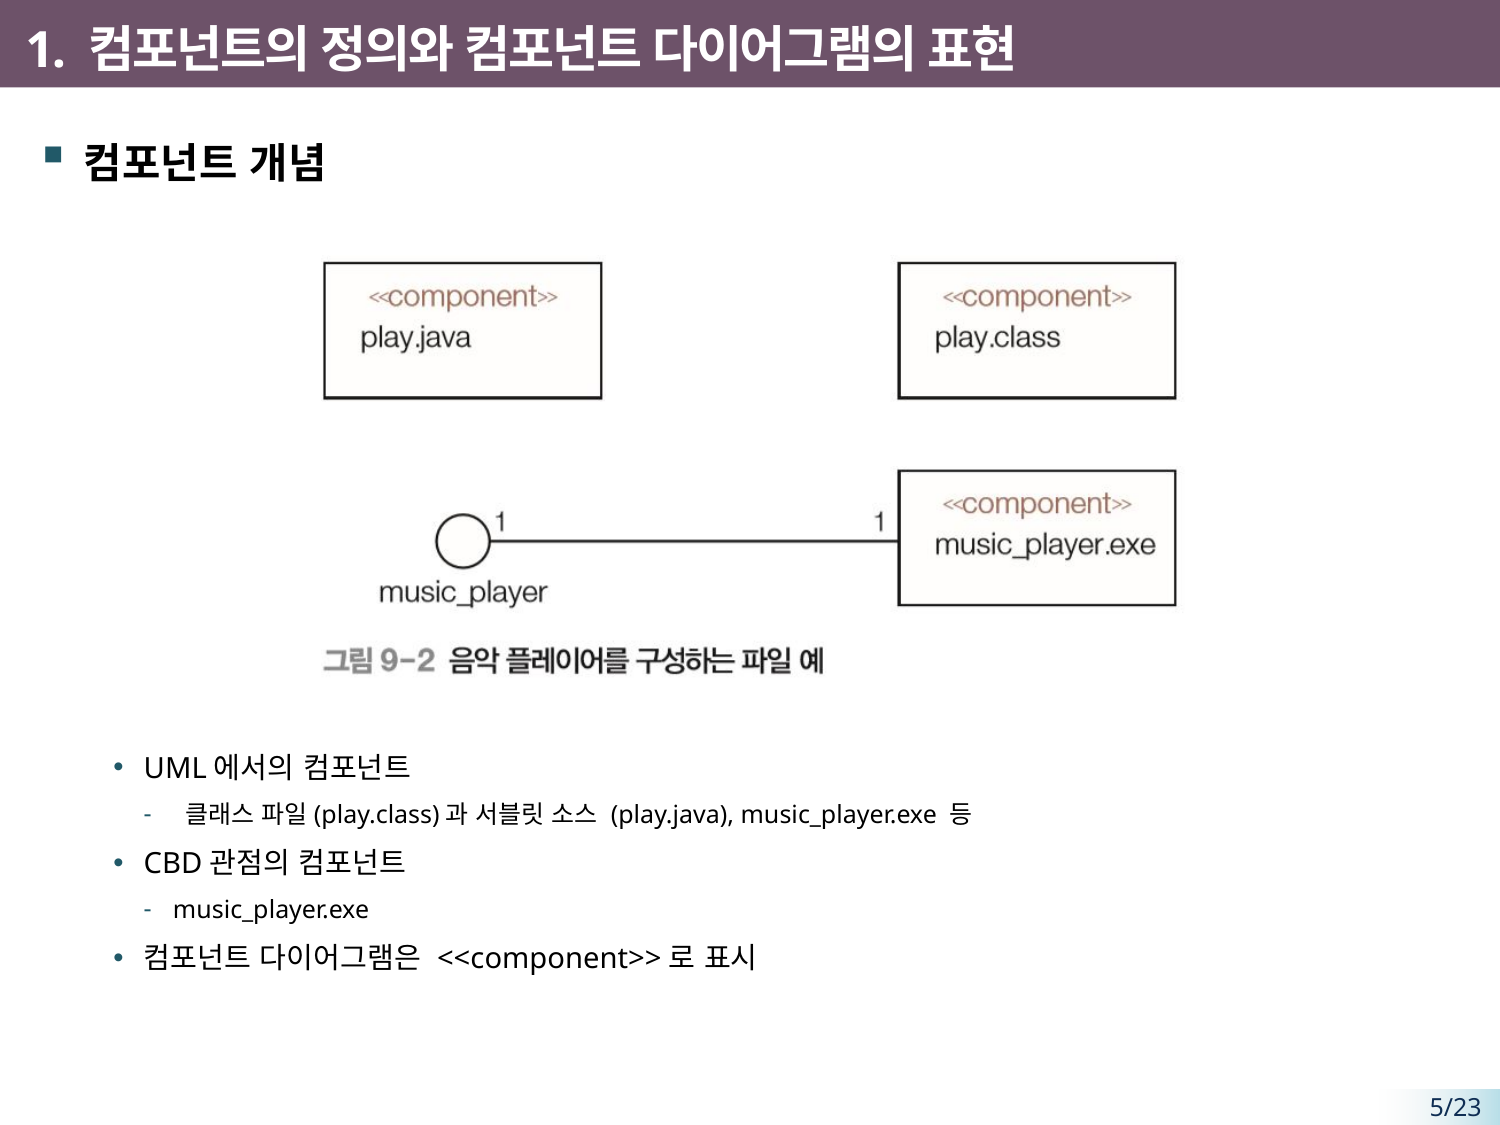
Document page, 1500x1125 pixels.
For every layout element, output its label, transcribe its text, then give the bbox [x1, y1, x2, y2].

list 컴포넌트 개념 UML에서의 컴포넌트 클래스 파일(play.class)과 서블릿 소스 (play.java), music_player.exe 등 CBD관점의 컴포넌트 music_player.exe 컴포넌트 다이어그램은 <<component>>로 표시 [10, 118, 1481, 1117]
picture [312, 255, 1188, 690]
title 1. 컴포넌트의 정의와 컴포넌트 다이어그램의 표현 [10, 8, 1288, 87]
